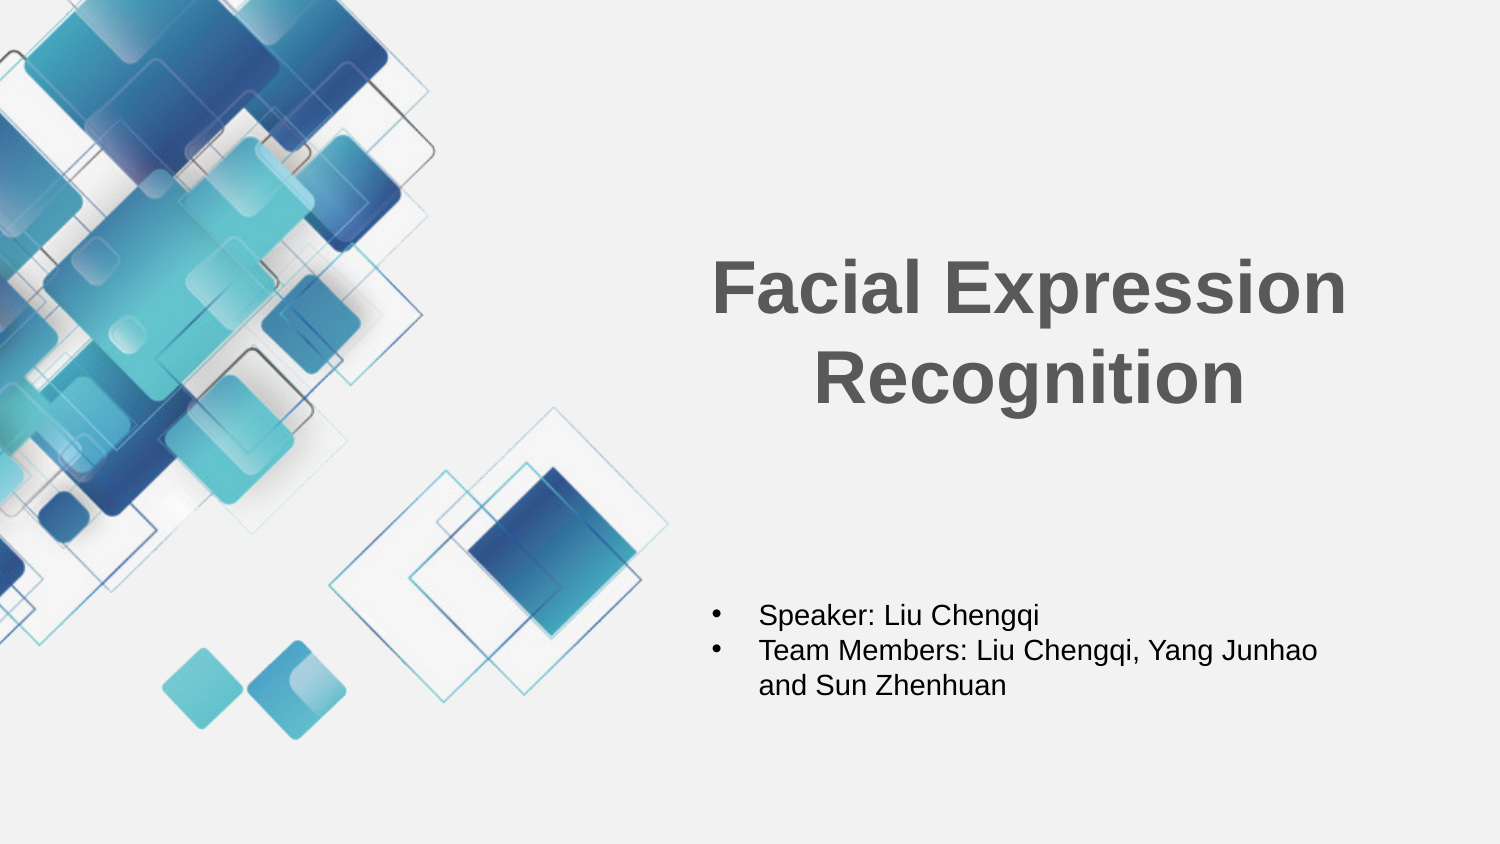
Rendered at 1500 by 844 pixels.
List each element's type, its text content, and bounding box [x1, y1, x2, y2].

text_box Speaker: Liu Chengqi Team Members: Liu Chengqi, Yang Junhao and Sun Zhenhuan [696, 588, 1363, 798]
picture [0, 0, 738, 753]
text_box Facial Expression Recognition [738, 238, 1432, 403]
